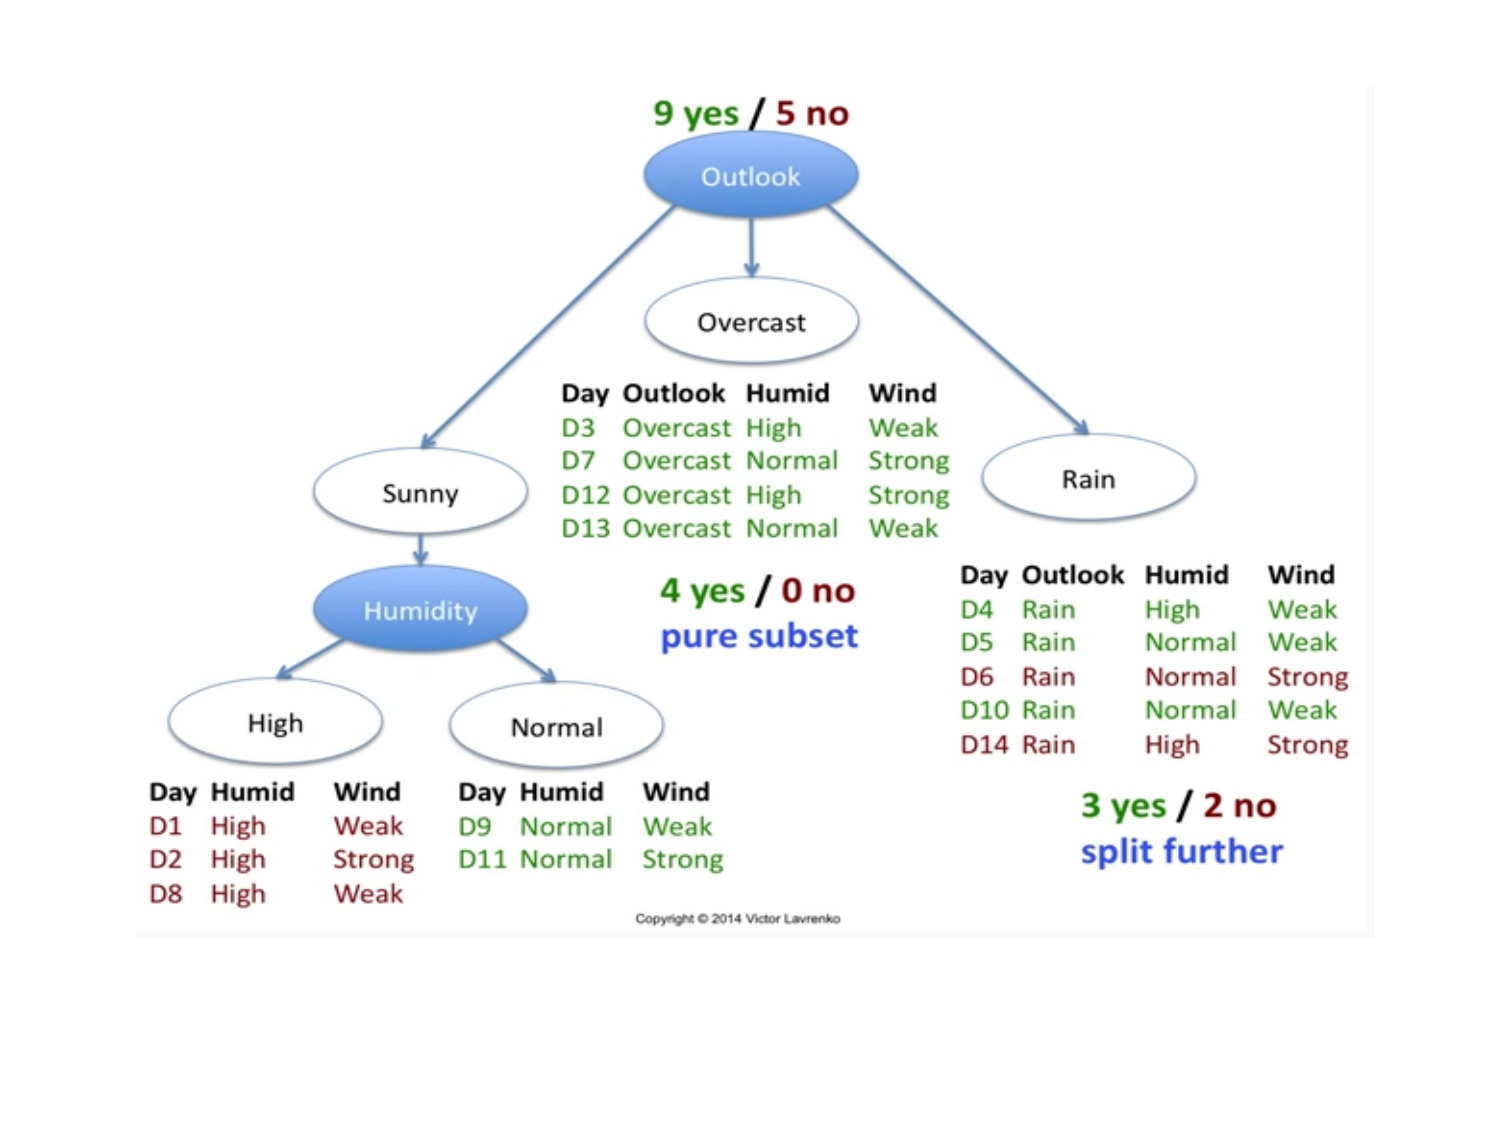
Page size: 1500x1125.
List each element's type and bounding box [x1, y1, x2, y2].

picture [137, 87, 1376, 940]
